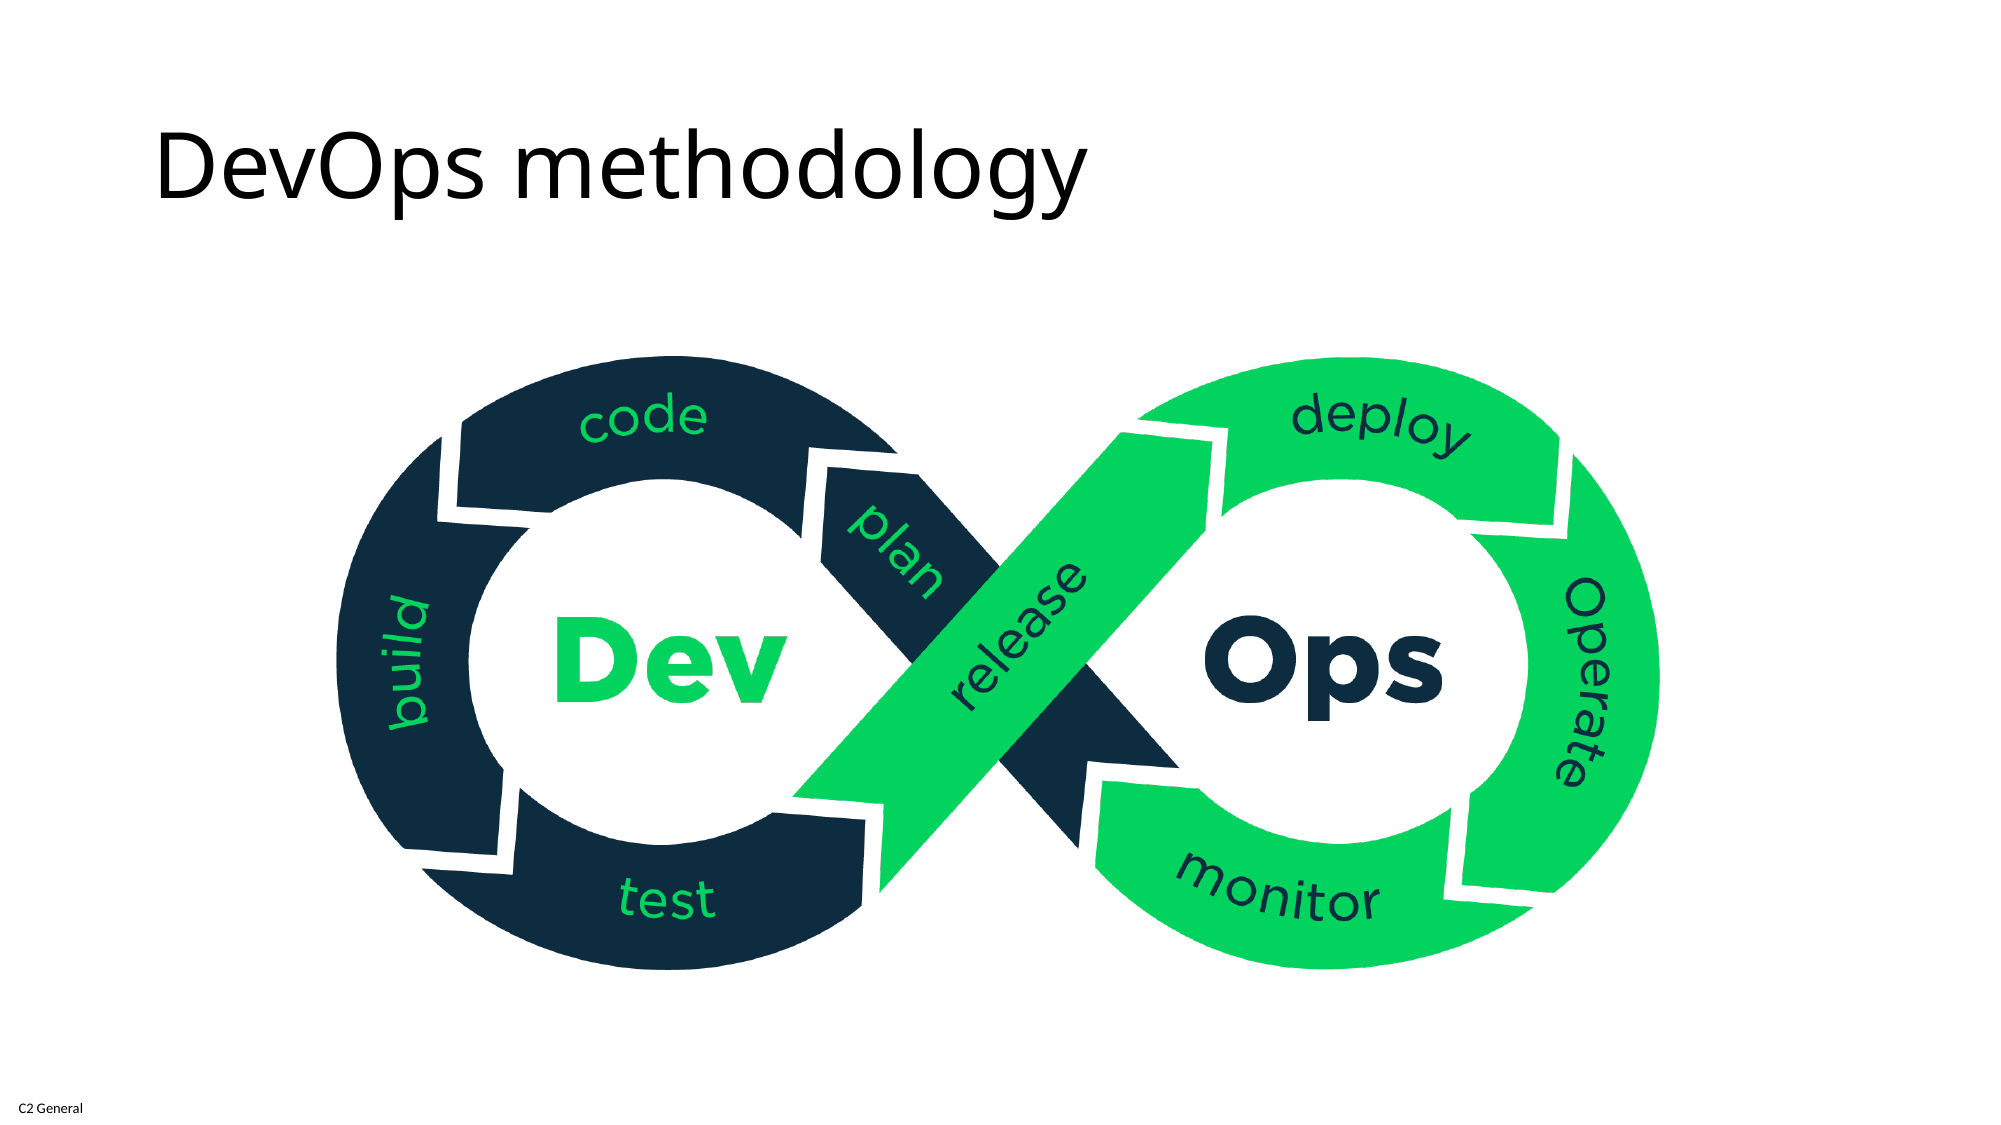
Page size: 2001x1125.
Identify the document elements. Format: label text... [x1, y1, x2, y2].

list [306, 299, 1694, 1014]
title DevOps methodology [137, 59, 1863, 278]
